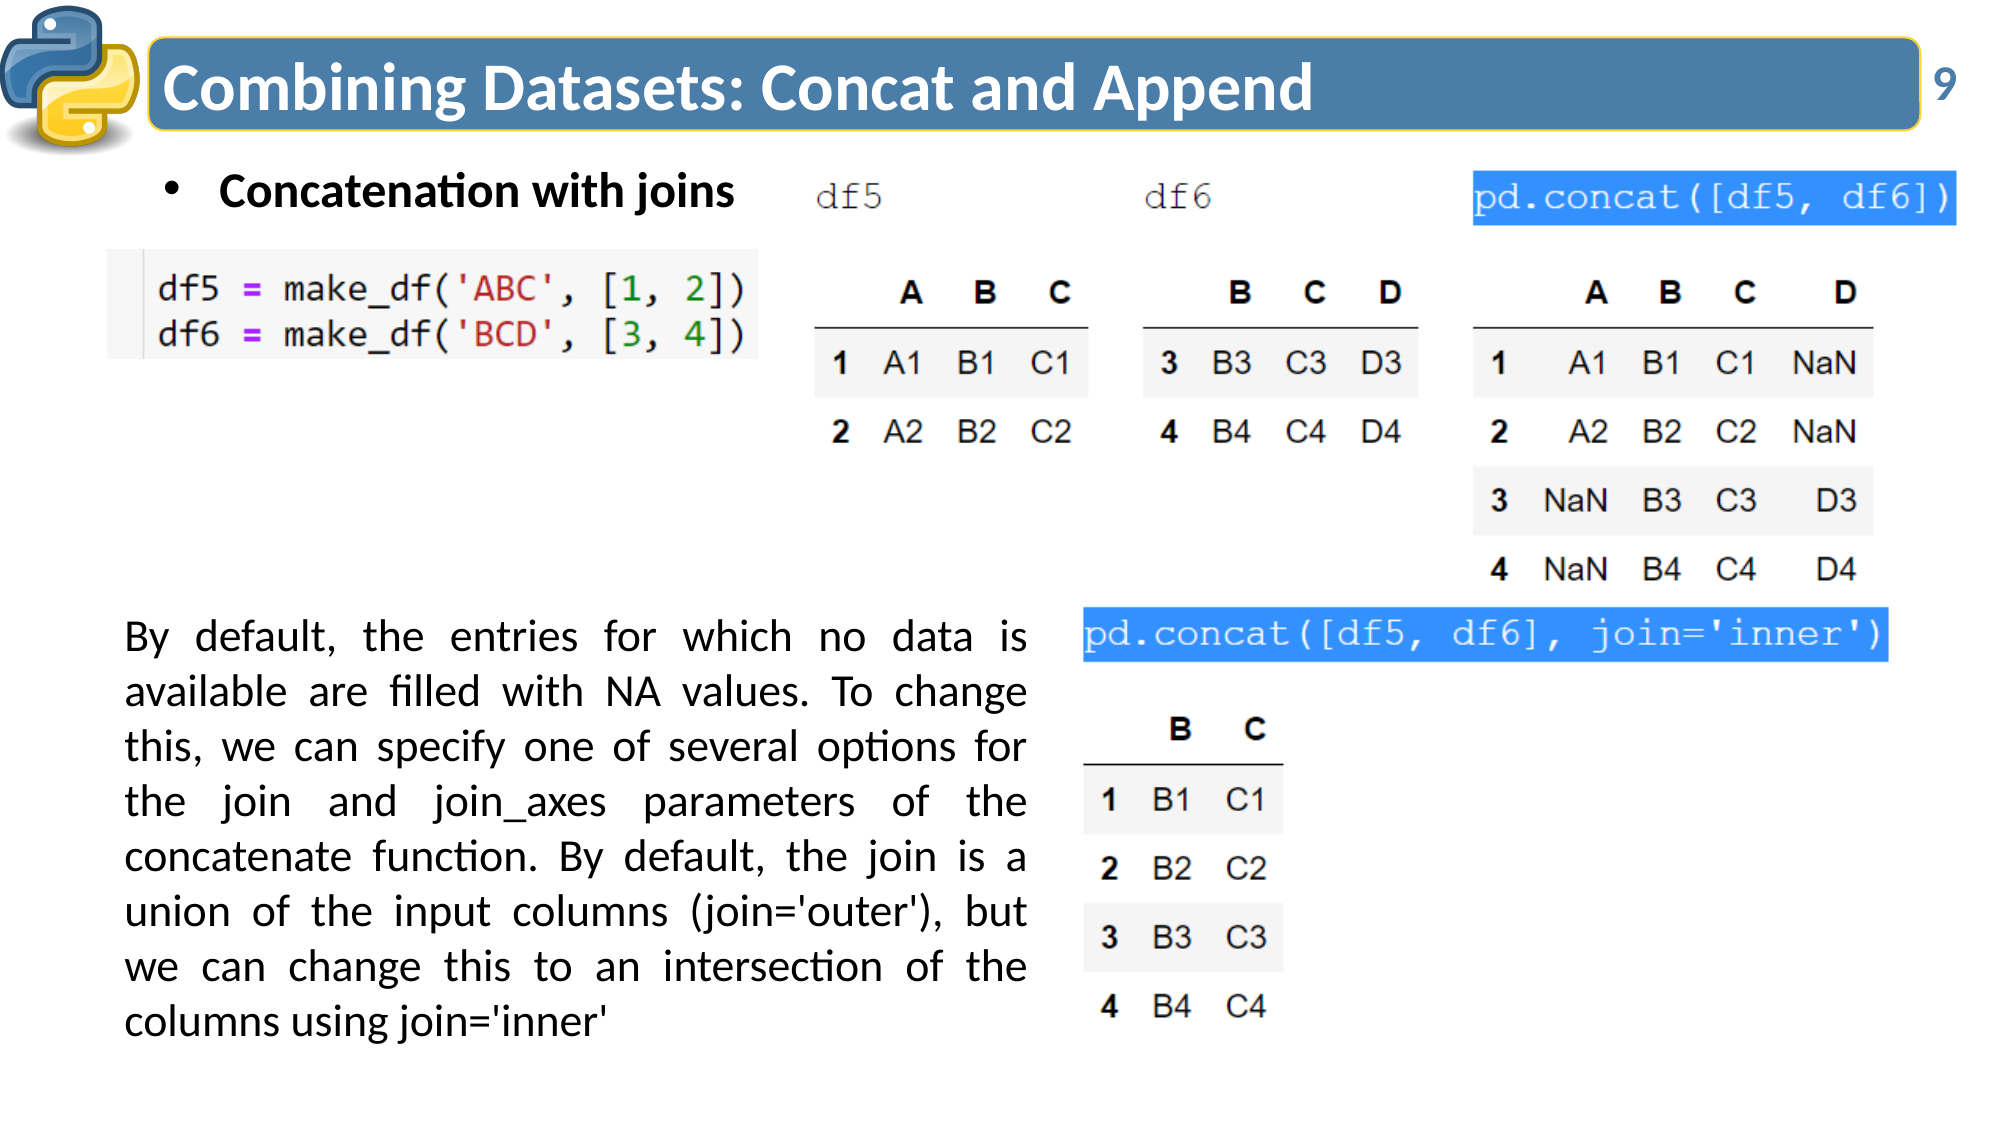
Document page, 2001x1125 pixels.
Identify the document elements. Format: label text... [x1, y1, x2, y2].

title Combining Datasets: Concat and Append [148, 43, 1932, 133]
picture [0, 2, 149, 160]
text_box Concatenation with joins [148, 149, 891, 225]
picture [107, 249, 758, 359]
picture [807, 160, 1963, 1024]
text_box By default, the entries for which no data is available are filled with NA values. To change this, we can specify one of several options for the join and join_axes parameters of the concatenate function. By default, the join is a union of the input columns (join='outer'), but we can change this to an intersection of the columns using join='inner' [109, 598, 1044, 1054]
slide_number 9 [1917, 43, 2000, 131]
